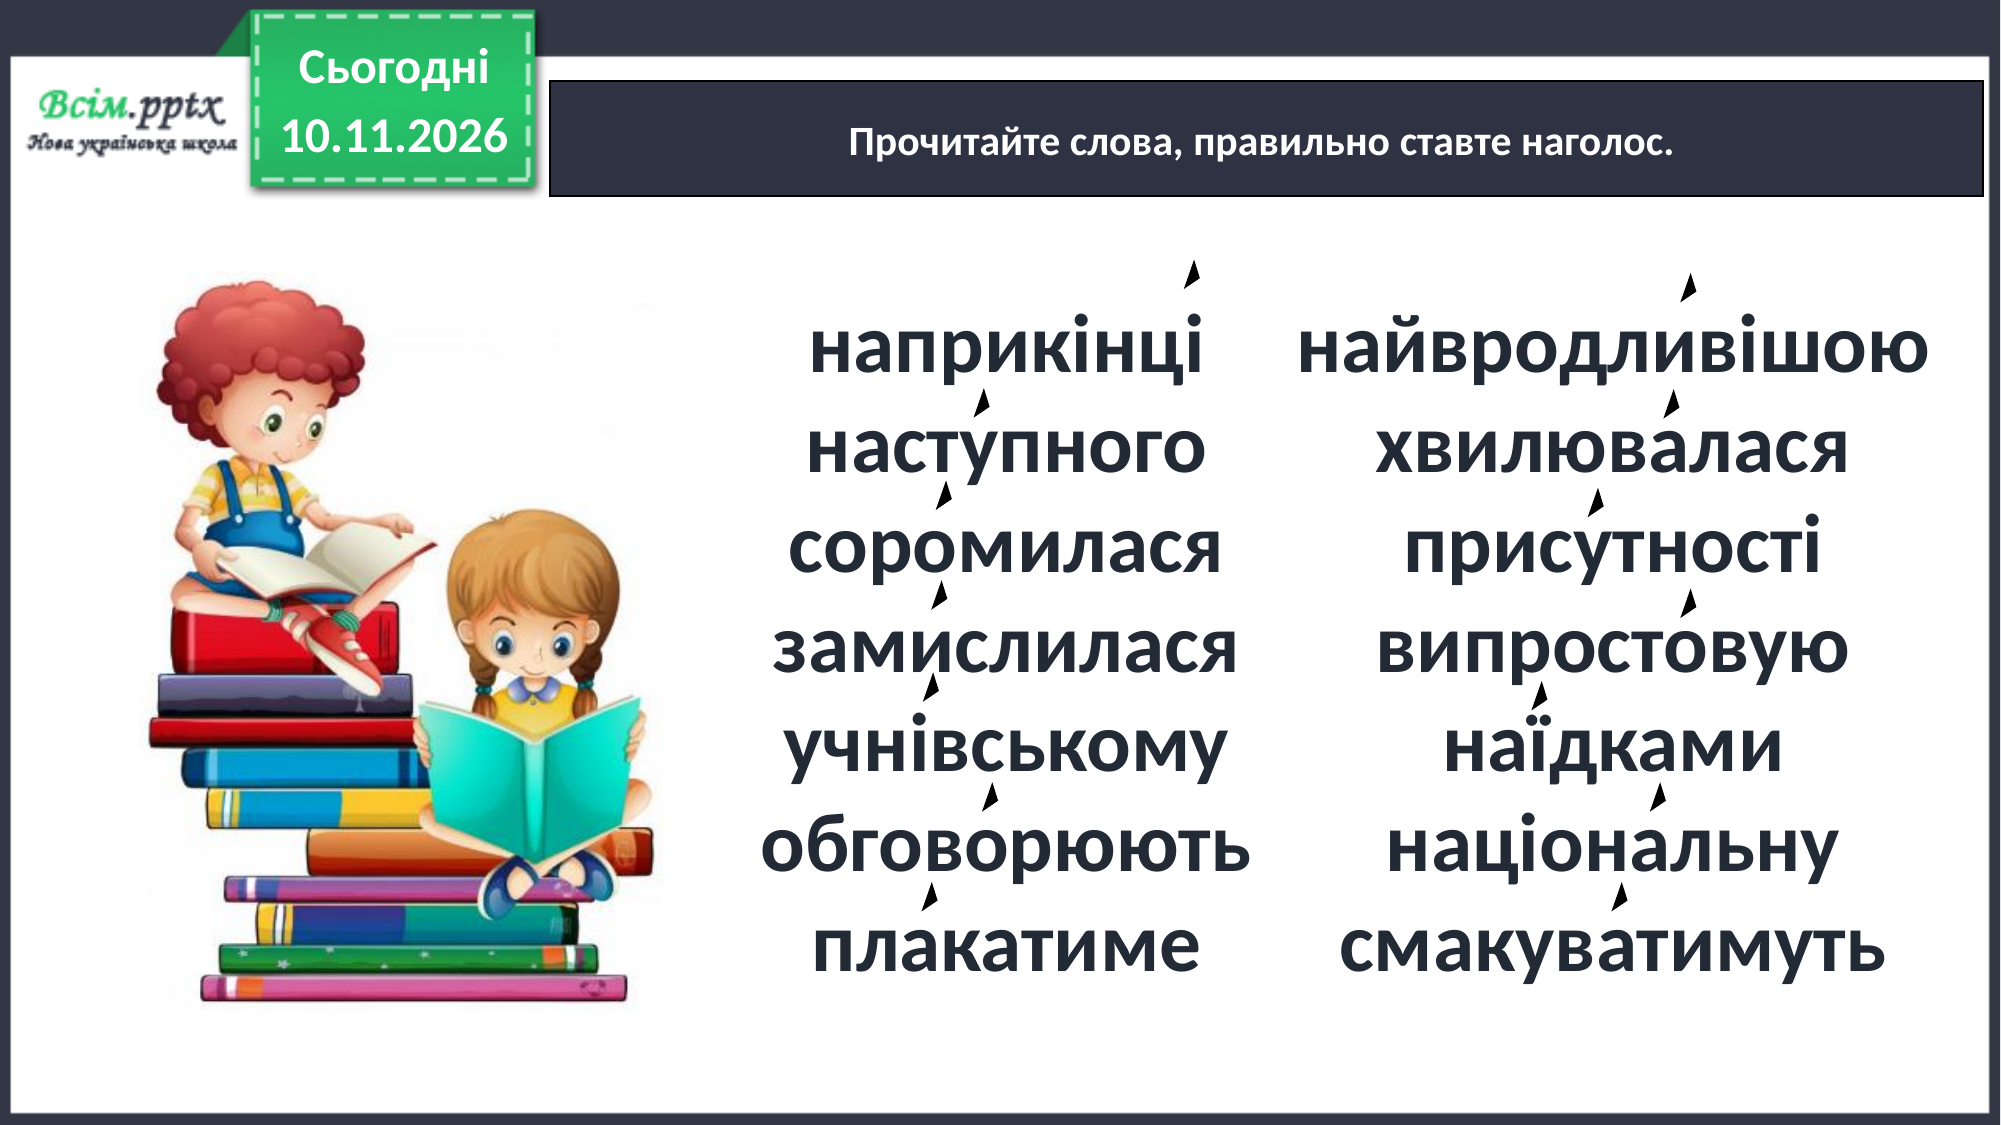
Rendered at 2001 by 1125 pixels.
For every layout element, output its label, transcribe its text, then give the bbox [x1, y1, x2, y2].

text_box Сьогодні [284, 26, 535, 101]
text_box [935, 480, 952, 510]
text_box [1531, 680, 1548, 711]
text_box [922, 672, 939, 702]
text_box Прочитайте слова, правильно ставте наголос. [549, 80, 1984, 197]
text_box [1680, 272, 1697, 303]
text_box найвродливішою хвилювалася присутності випростовую наїдками національну смакуватимуть [1262, 250, 1965, 1027]
text_box [1680, 588, 1697, 619]
text_box [1611, 881, 1628, 912]
text_box [921, 881, 938, 912]
text_box [1663, 389, 1680, 419]
text_box [1649, 782, 1666, 812]
text_box [973, 388, 990, 418]
text_box [1587, 487, 1604, 518]
text_box наприкінці наступного соромилася замислилася учнівському обговорюють плакатиме [676, 250, 1262, 1027]
picture [0, 0, 2001, 1125]
text_box [1183, 259, 1200, 290]
text_box [931, 580, 948, 610]
text_box [981, 782, 999, 812]
text_box 21.04.2022 [263, 101, 524, 164]
